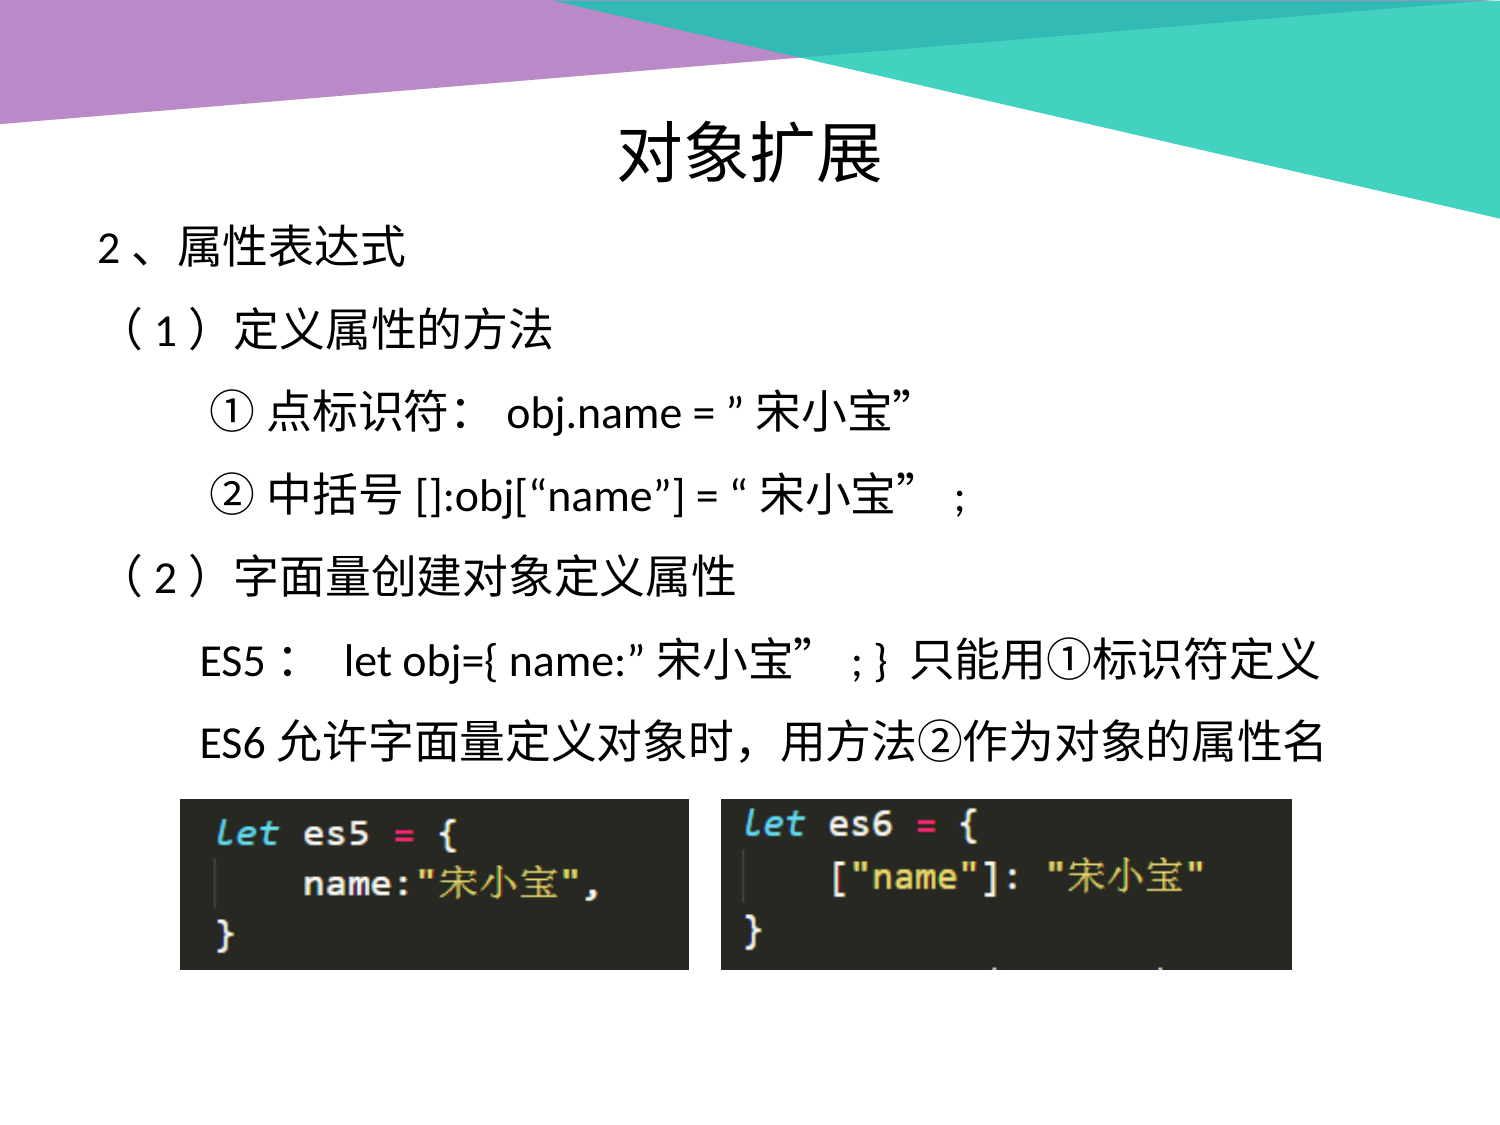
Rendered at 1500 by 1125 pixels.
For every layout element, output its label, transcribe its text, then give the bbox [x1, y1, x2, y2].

picture [180, 799, 689, 971]
text_box 对象扩展 2、属性表达式 （1）定义属性的方法 ①点标识符：obj.name = ”宋小宝” ②中括号[]:obj[“name”] = “宋小宝”; （2）字面量创建对象定义属性 ES5： let obj={ name:”宋小宝”; } 只能用①标识符定义 ES6允许字面量定义对象时，用方法②作为对象的属性名 [82, 63, 1418, 923]
picture [720, 799, 1292, 970]
